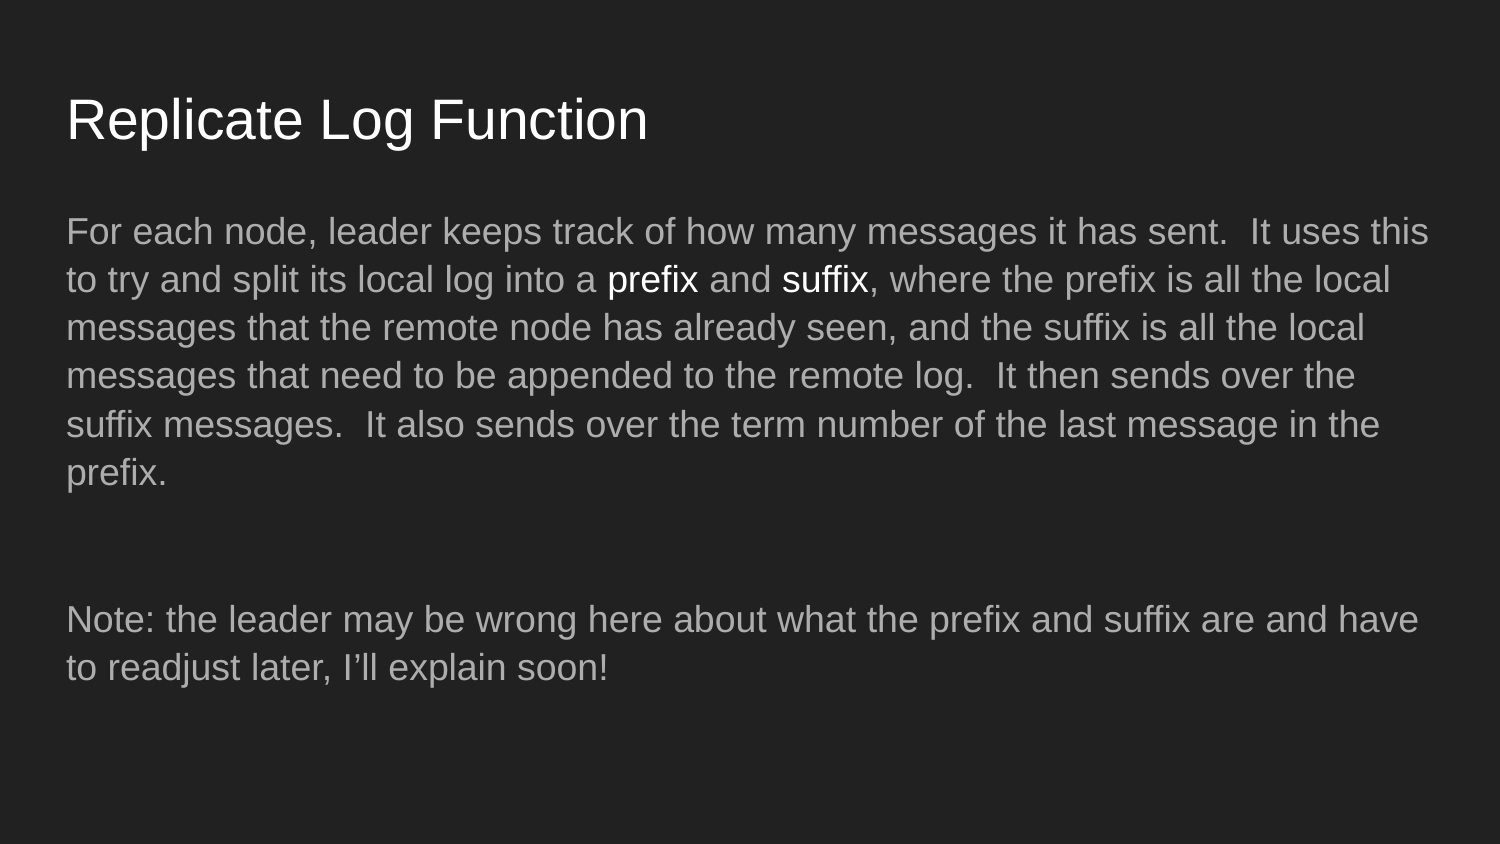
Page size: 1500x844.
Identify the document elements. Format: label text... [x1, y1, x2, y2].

list For each node, leader keeps track of how many messages it has sent. It uses this to try and split its local log into a prefix and suffix, where the prefix is all the local messages that the remote node has already seen, and the suffix is all the local messages that need to be appended to the remote log. It then sends over the suffix messages. It also sends over the term number of the last message in the prefix. Note: the leader may be wrong here about what the prefix and suffix are and have to readjust later, I’ll explain soon! [51, 189, 1449, 750]
title Replicate Log Function [51, 72, 1449, 167]
